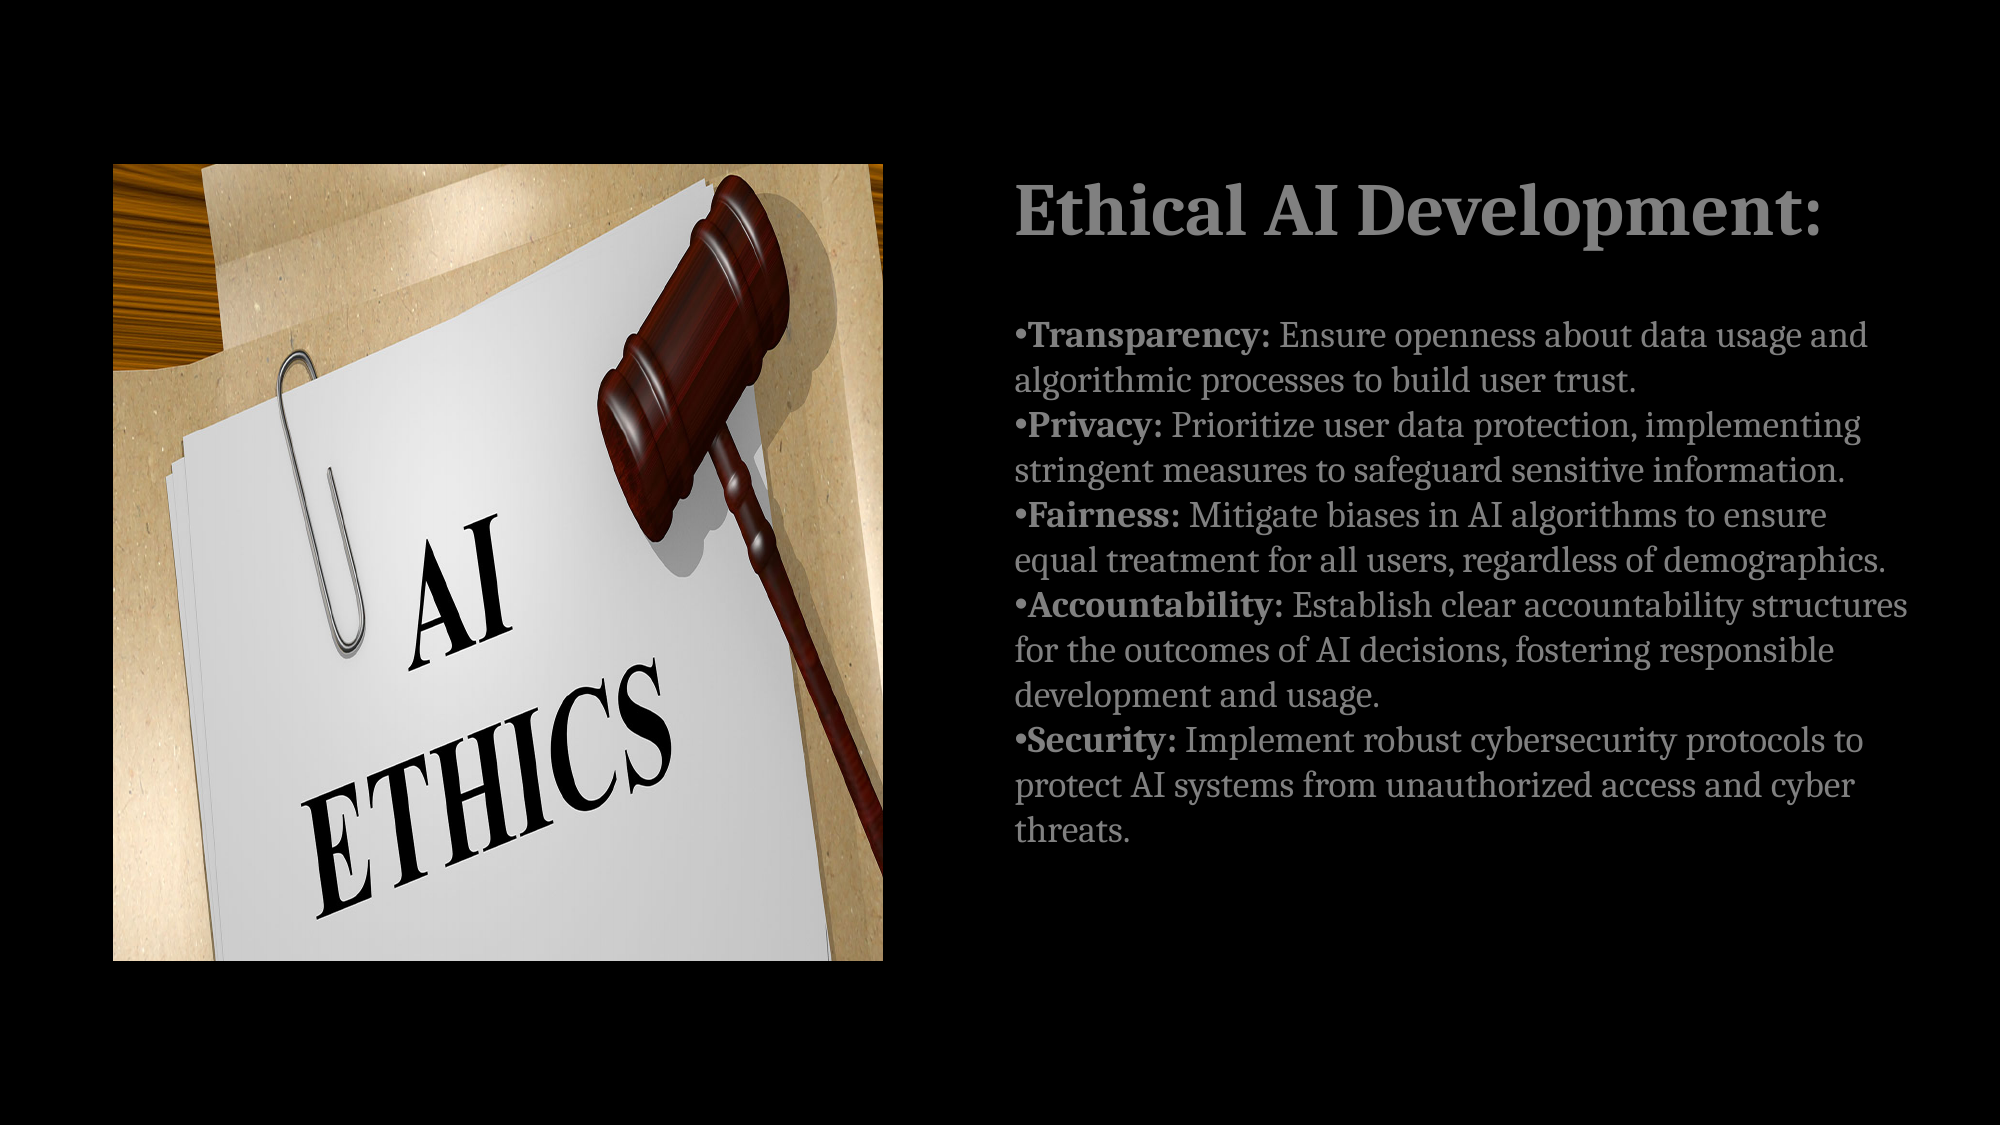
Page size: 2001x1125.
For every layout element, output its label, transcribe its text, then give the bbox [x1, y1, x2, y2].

picture [113, 164, 883, 961]
text_box Ethical AI Development: Transparency: Ensure openness about data usage and algorithmic processes to build user trust. Privacy: Prioritize user data protection, implementing stringent measures to safeguard sensitive information. Fairness: Mitigate biases in AI algorithms to ensure equal treatment for all users, regardless of demographics. Accountability: Establish clear accountability structures for the outcomes of AI decisions, fostering responsible development and usage. Security: Implement robust cybersecurity protocols to protect AI systems from unauthorized access and cyber threats. [999, 153, 1928, 948]
